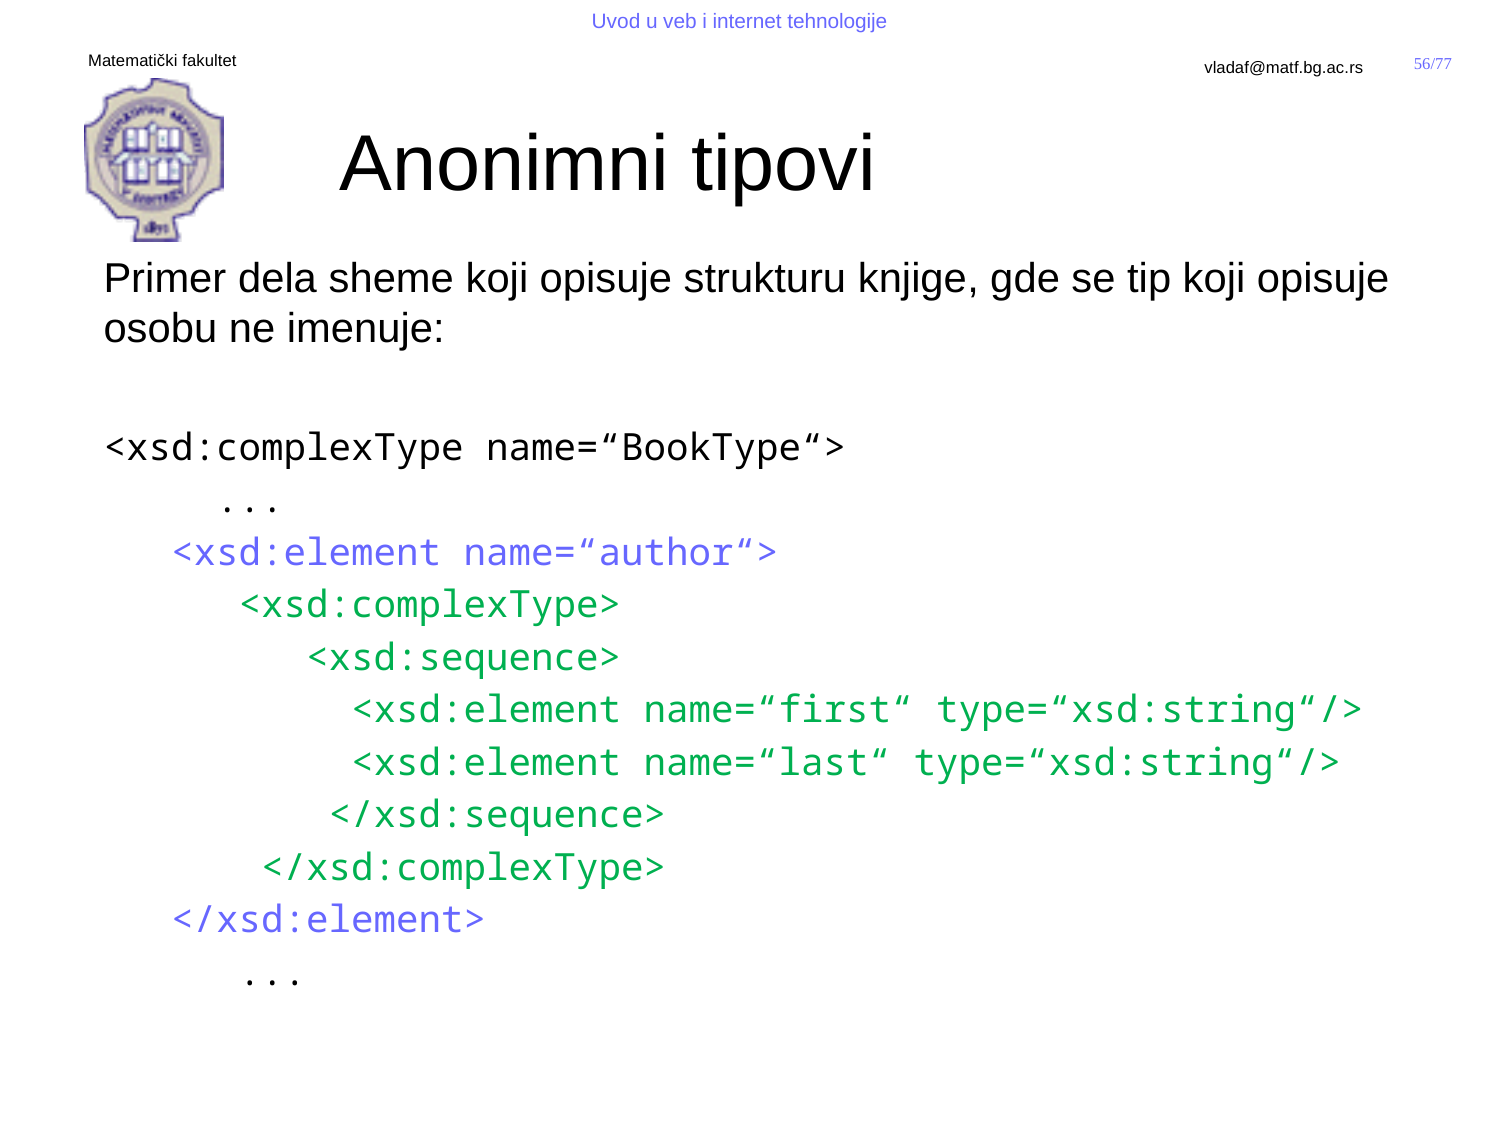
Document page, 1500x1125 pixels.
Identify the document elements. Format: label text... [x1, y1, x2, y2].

list Primer dela sheme koji opisuje strukturu knjige, gde se tip koji opisuje osobu ne imenuje: <xsd:complexType name=“BookType“> ... <xsd:element name=“author“> <xsd:complexType> <xsd:sequence> <xsd:element name=“first“ type=“xsd:string“/> <xsd:element name=“last“ type=“xsd:string“/> </xsd:sequence> </xsd:complexType> </xsd:element> ... [88, 243, 1436, 1074]
title Anonimni tipovi [324, 78, 1500, 240]
picture [84, 78, 224, 242]
